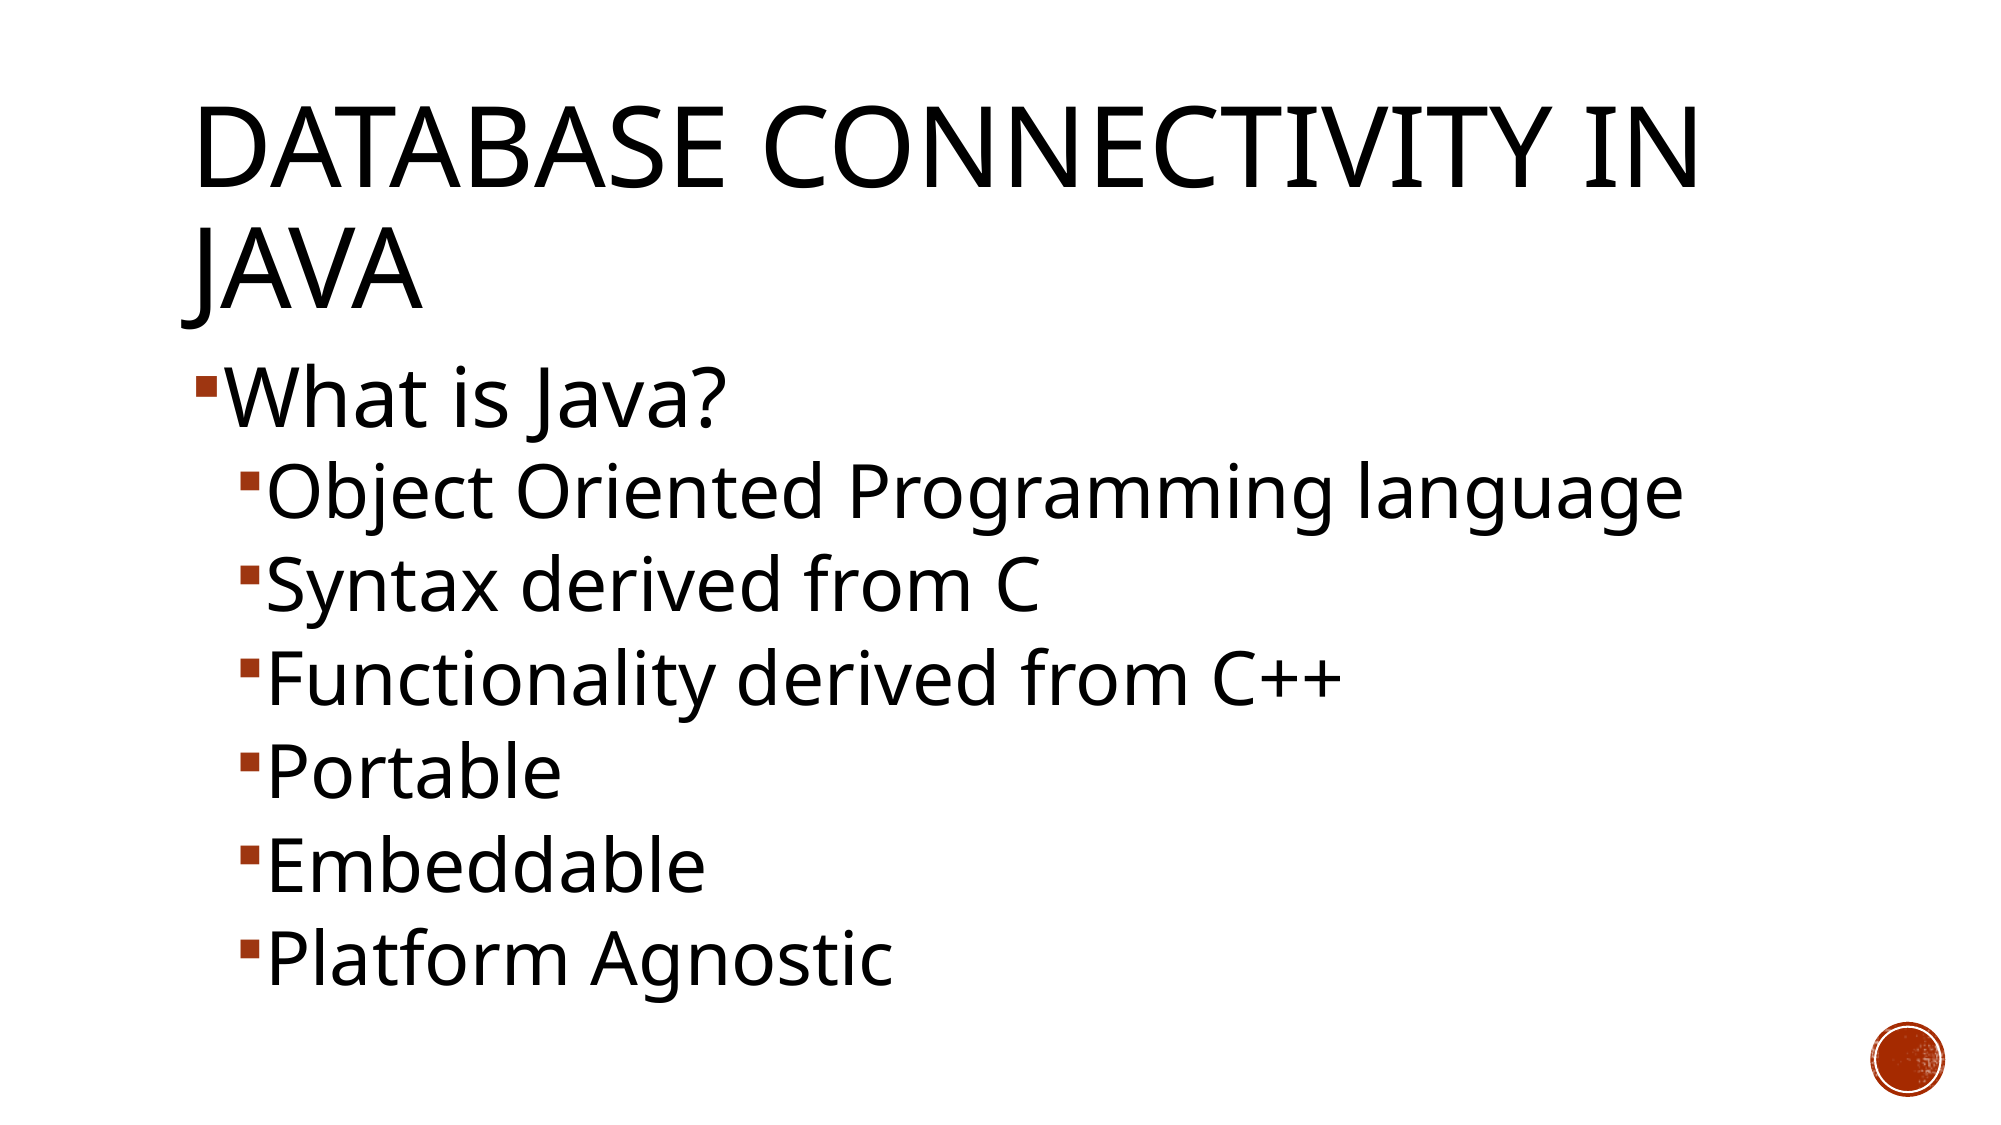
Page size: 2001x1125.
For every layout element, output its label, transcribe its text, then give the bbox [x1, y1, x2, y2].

list What is Java? Object Oriented Programming language Syntax derived from C Functionality derived from C++ Portable Embeddable Platform Agnostic [175, 348, 1826, 1013]
title Database Connectivity in Java [175, 79, 1826, 344]
